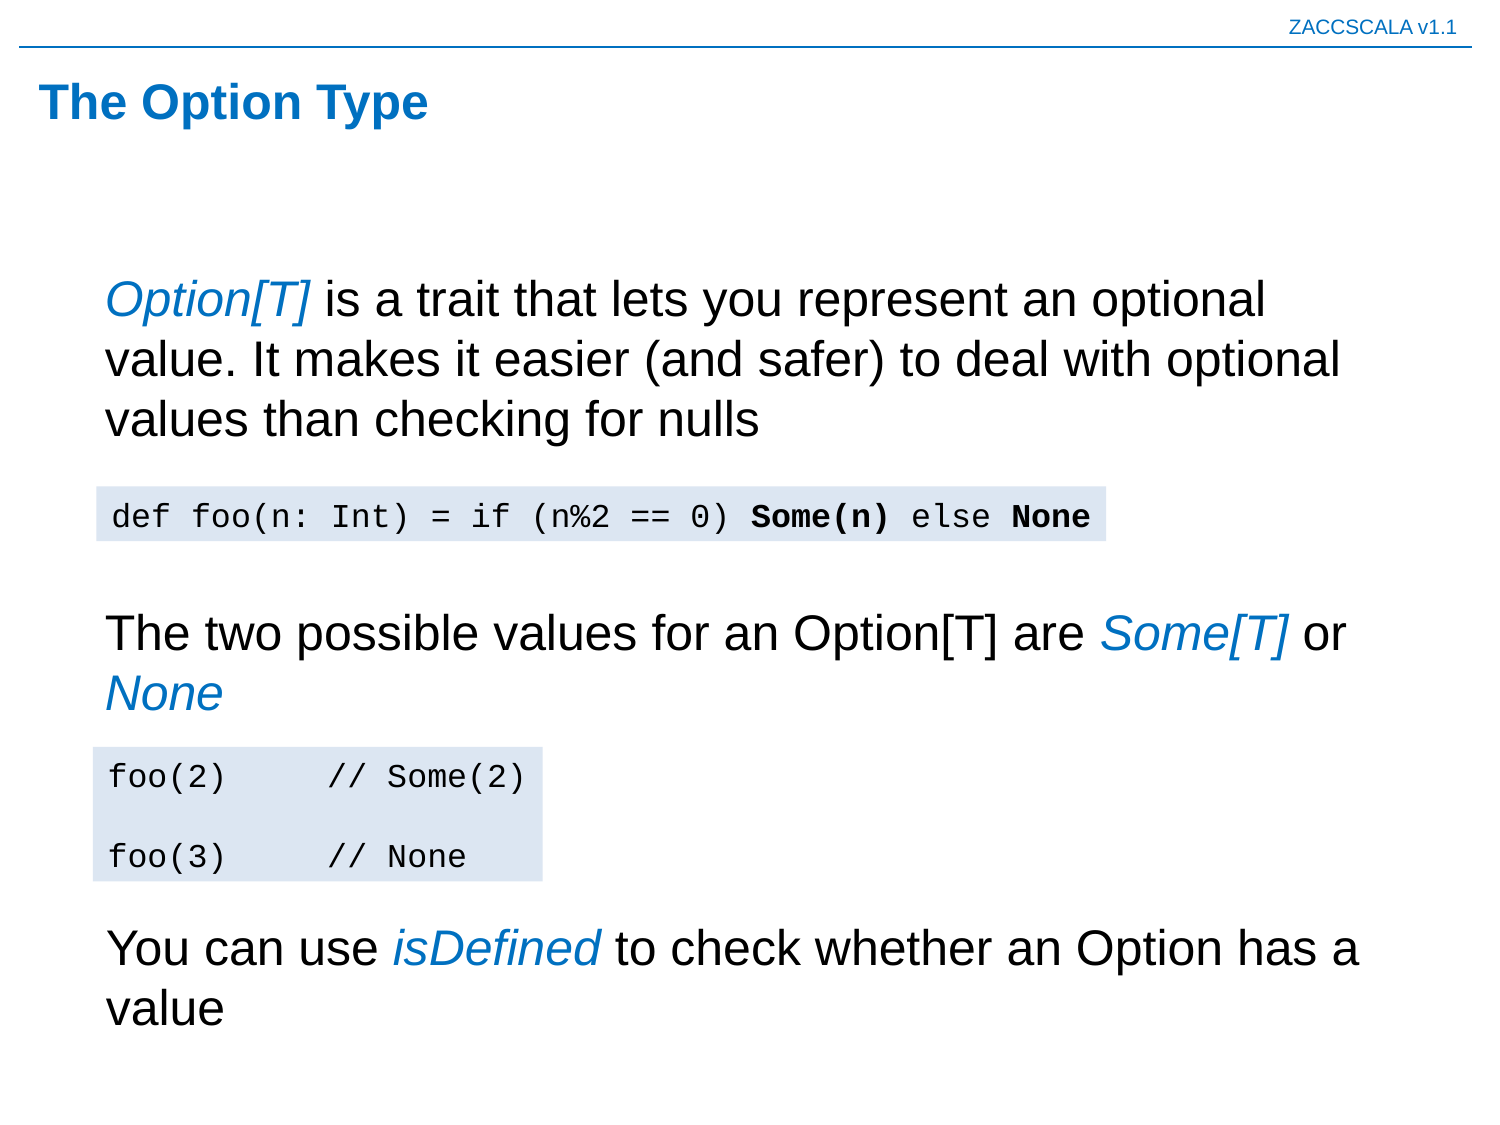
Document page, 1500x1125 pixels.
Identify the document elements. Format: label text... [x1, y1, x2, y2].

title The Option Type [23, 58, 1465, 141]
text_box foo(2) // Some(2) foo(3) // None [92, 746, 543, 882]
text_box Option[T] is a trait that lets you represent an optional value. It makes it easier (and safer) to deal with optional values than checking for nulls [90, 258, 1425, 454]
text_box The two possible values for an Option[T] are Some[T] or None [90, 593, 1425, 729]
text_box You can use isDefined to check whether an Option has a value [91, 907, 1426, 1043]
text_box def foo(n: Int) = if (n%2 == 0) Some(n) else None [96, 486, 1107, 542]
